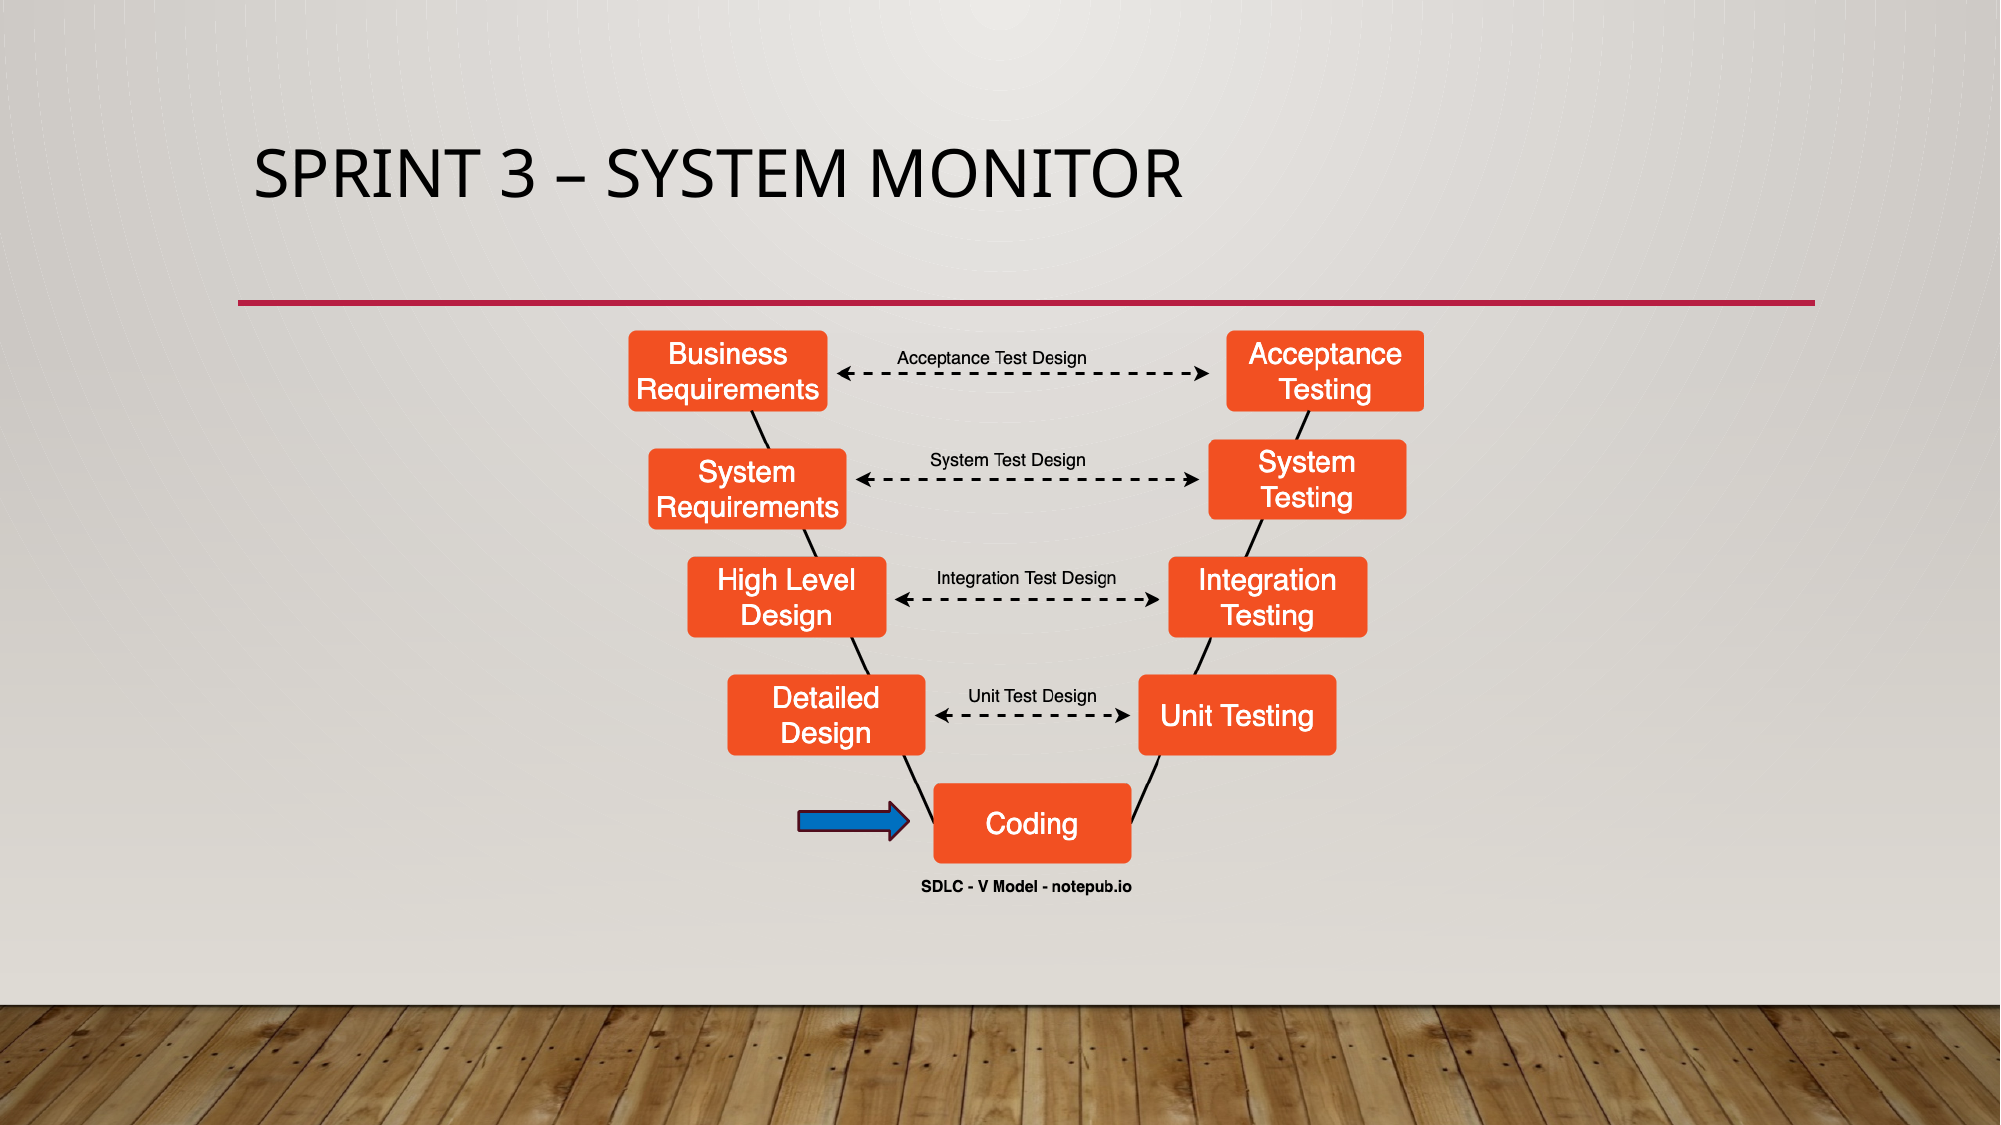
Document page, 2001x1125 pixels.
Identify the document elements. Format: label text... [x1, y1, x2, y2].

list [627, 330, 1424, 897]
picture [0, 1005, 2000, 1125]
title Sprint 3 – System monitor [238, 131, 1814, 305]
